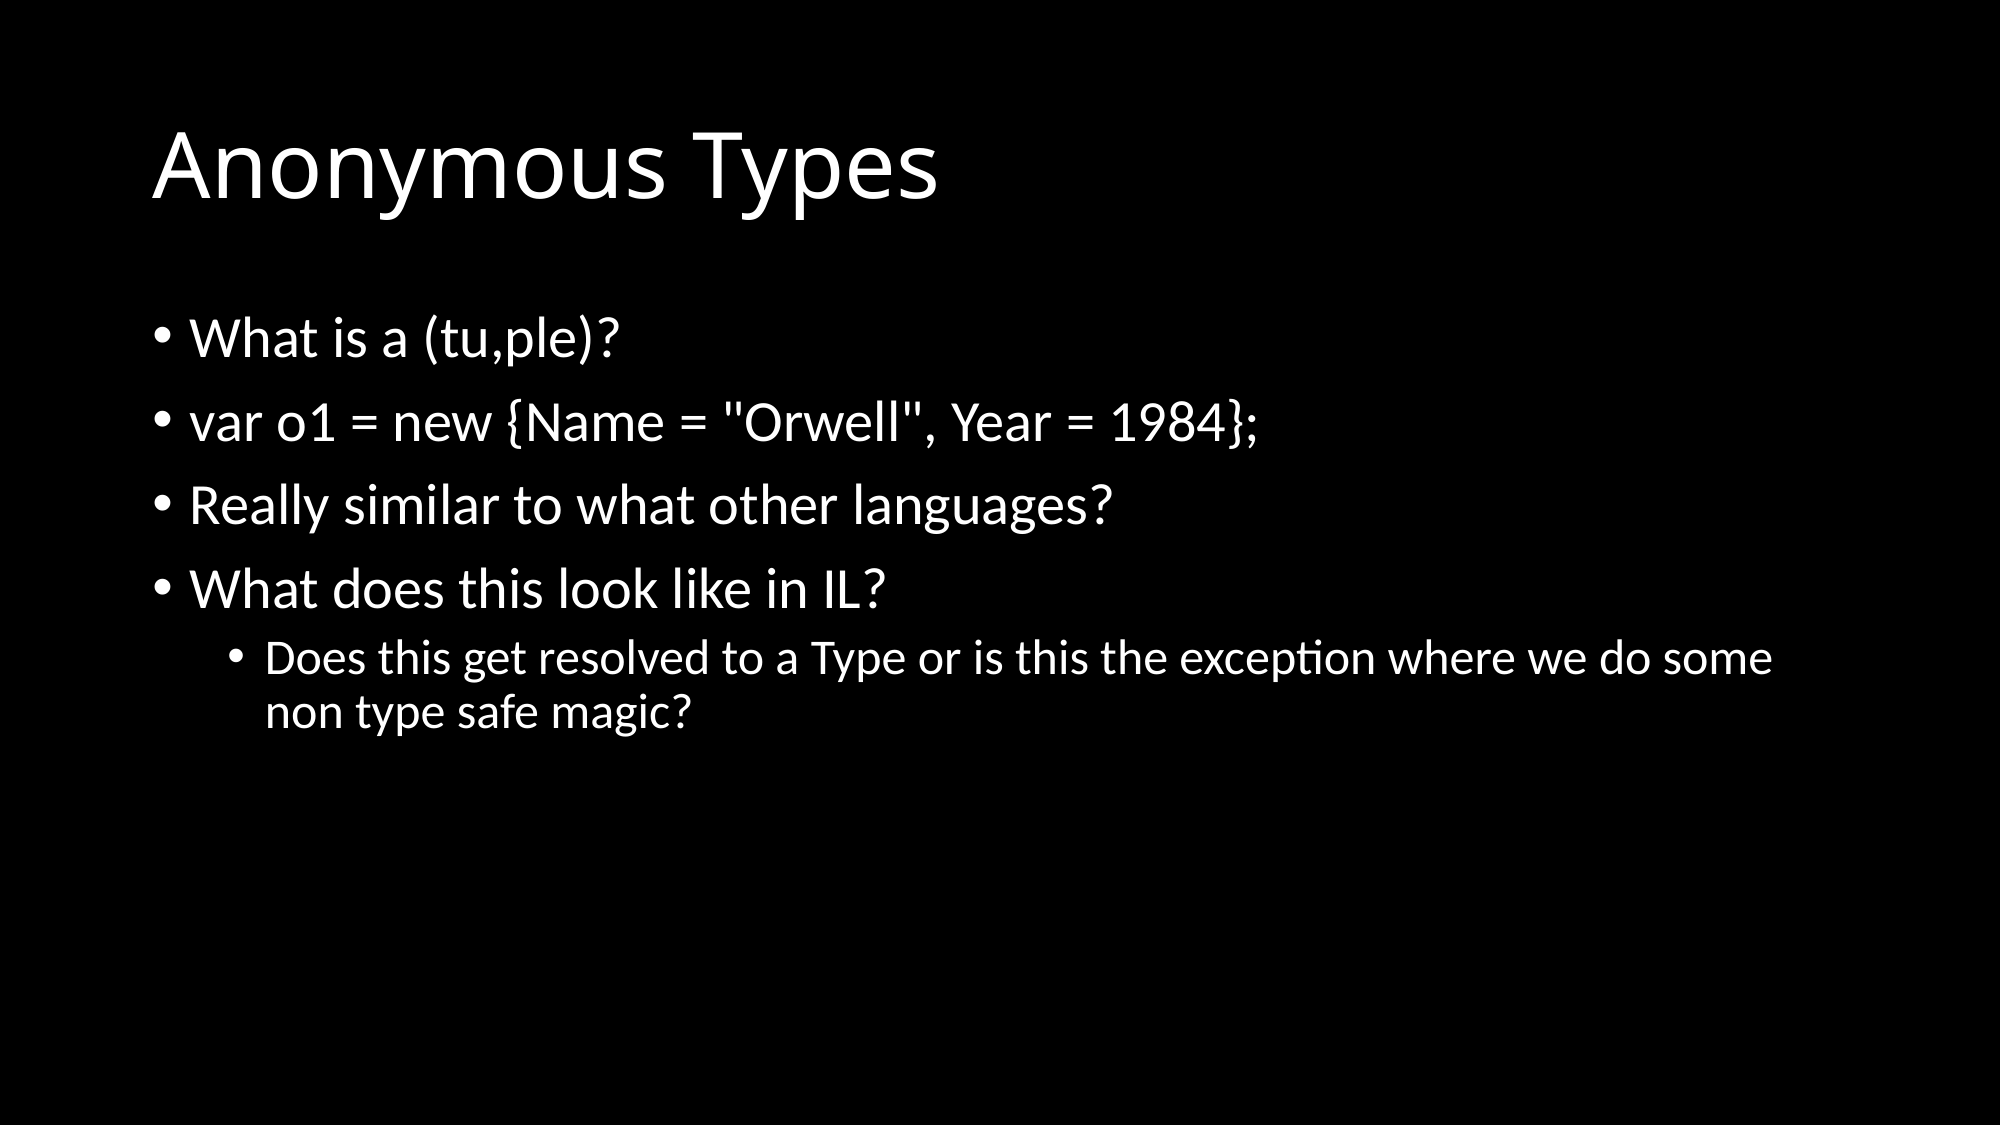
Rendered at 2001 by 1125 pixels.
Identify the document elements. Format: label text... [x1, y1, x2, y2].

title Anonymous Types [137, 59, 1863, 278]
list What is a (tu,ple)? var o1 = new {Name = "Orwell", Year = 1984}; Really similar to what other languages? What does this look like in IL? Does this get resolved to a Type or is this the exception where we do some non type safe magic? [137, 299, 1863, 1014]
